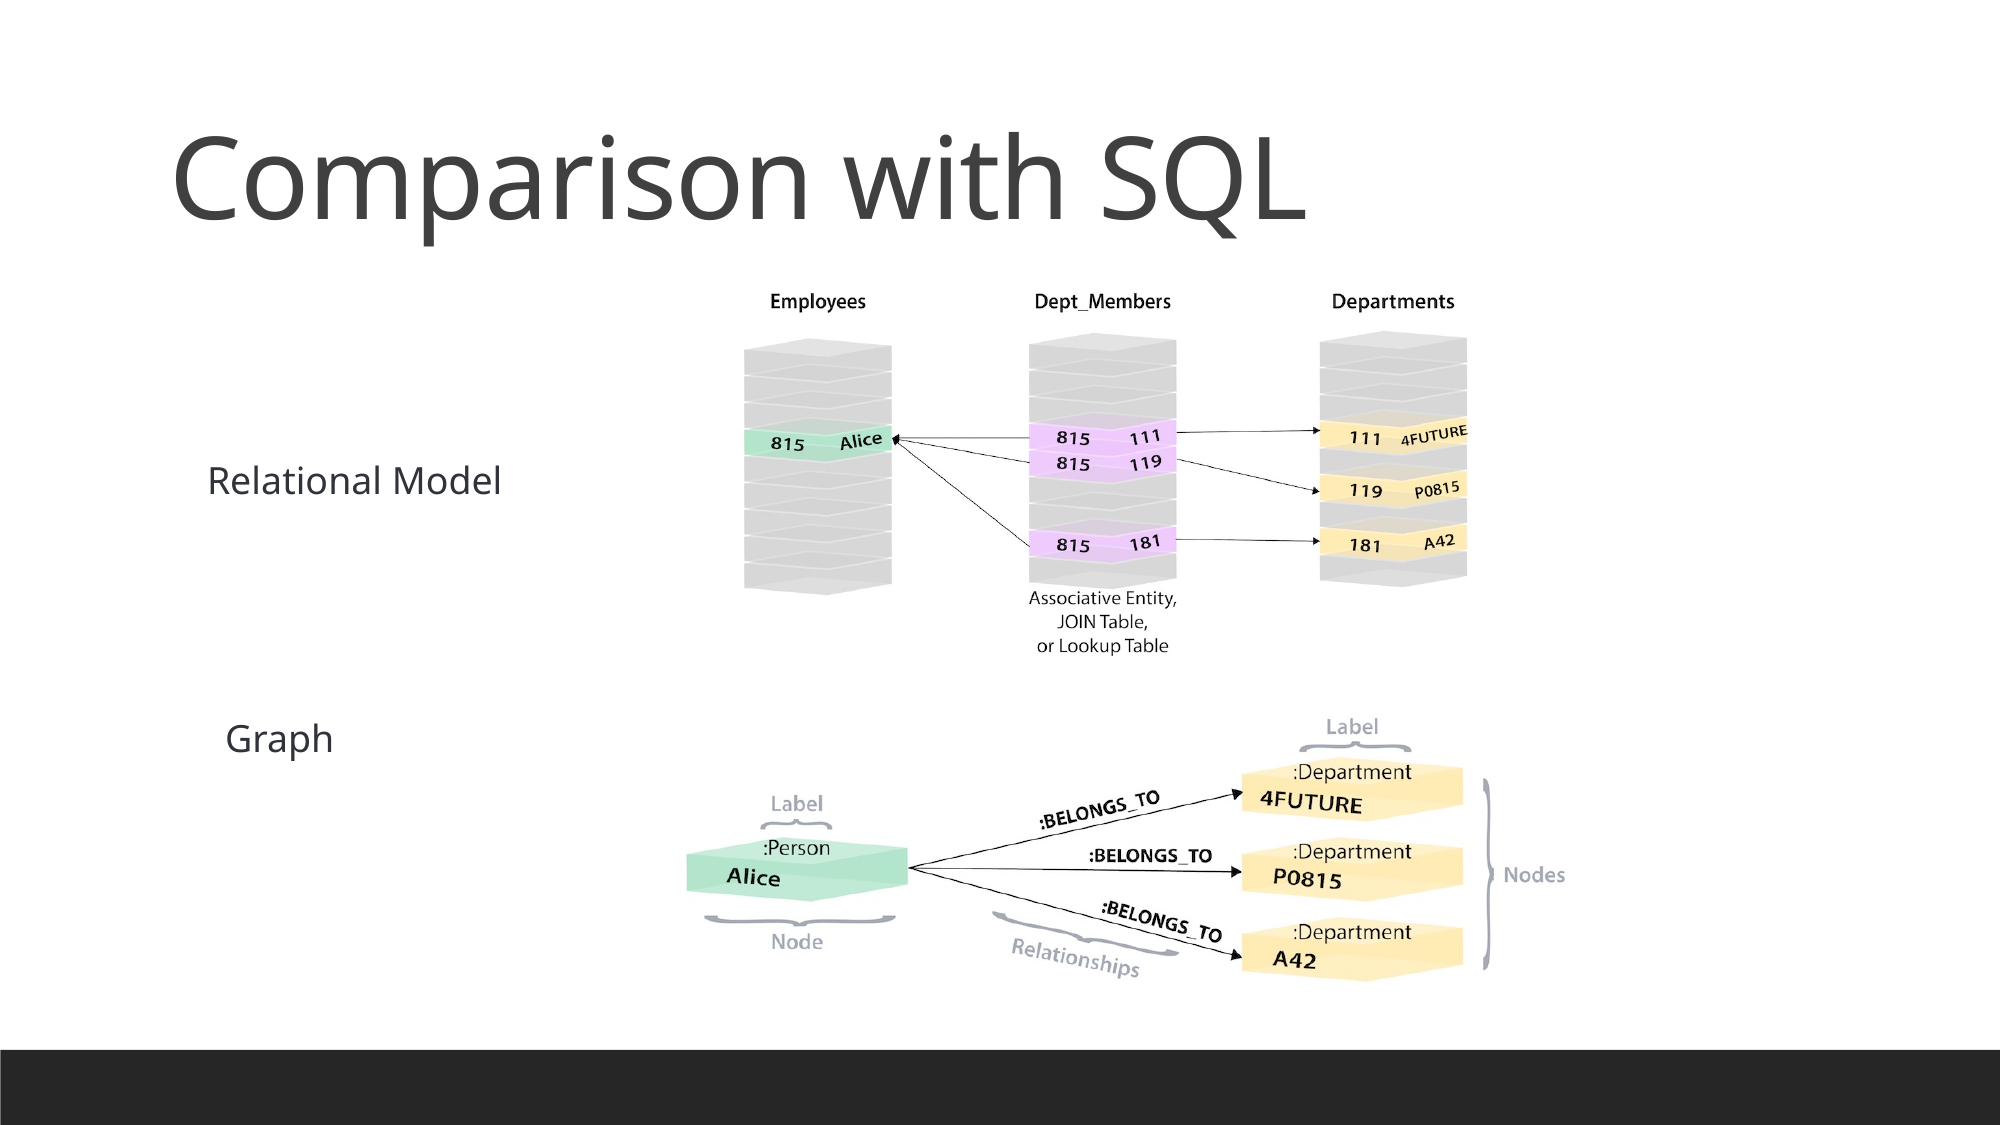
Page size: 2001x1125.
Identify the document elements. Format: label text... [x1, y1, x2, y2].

text_box Comparison with SQL [154, 112, 1805, 351]
picture [693, 258, 1516, 673]
text_box Graph [210, 707, 350, 768]
text_box Relational Model [192, 449, 528, 510]
picture [620, 675, 1619, 1044]
